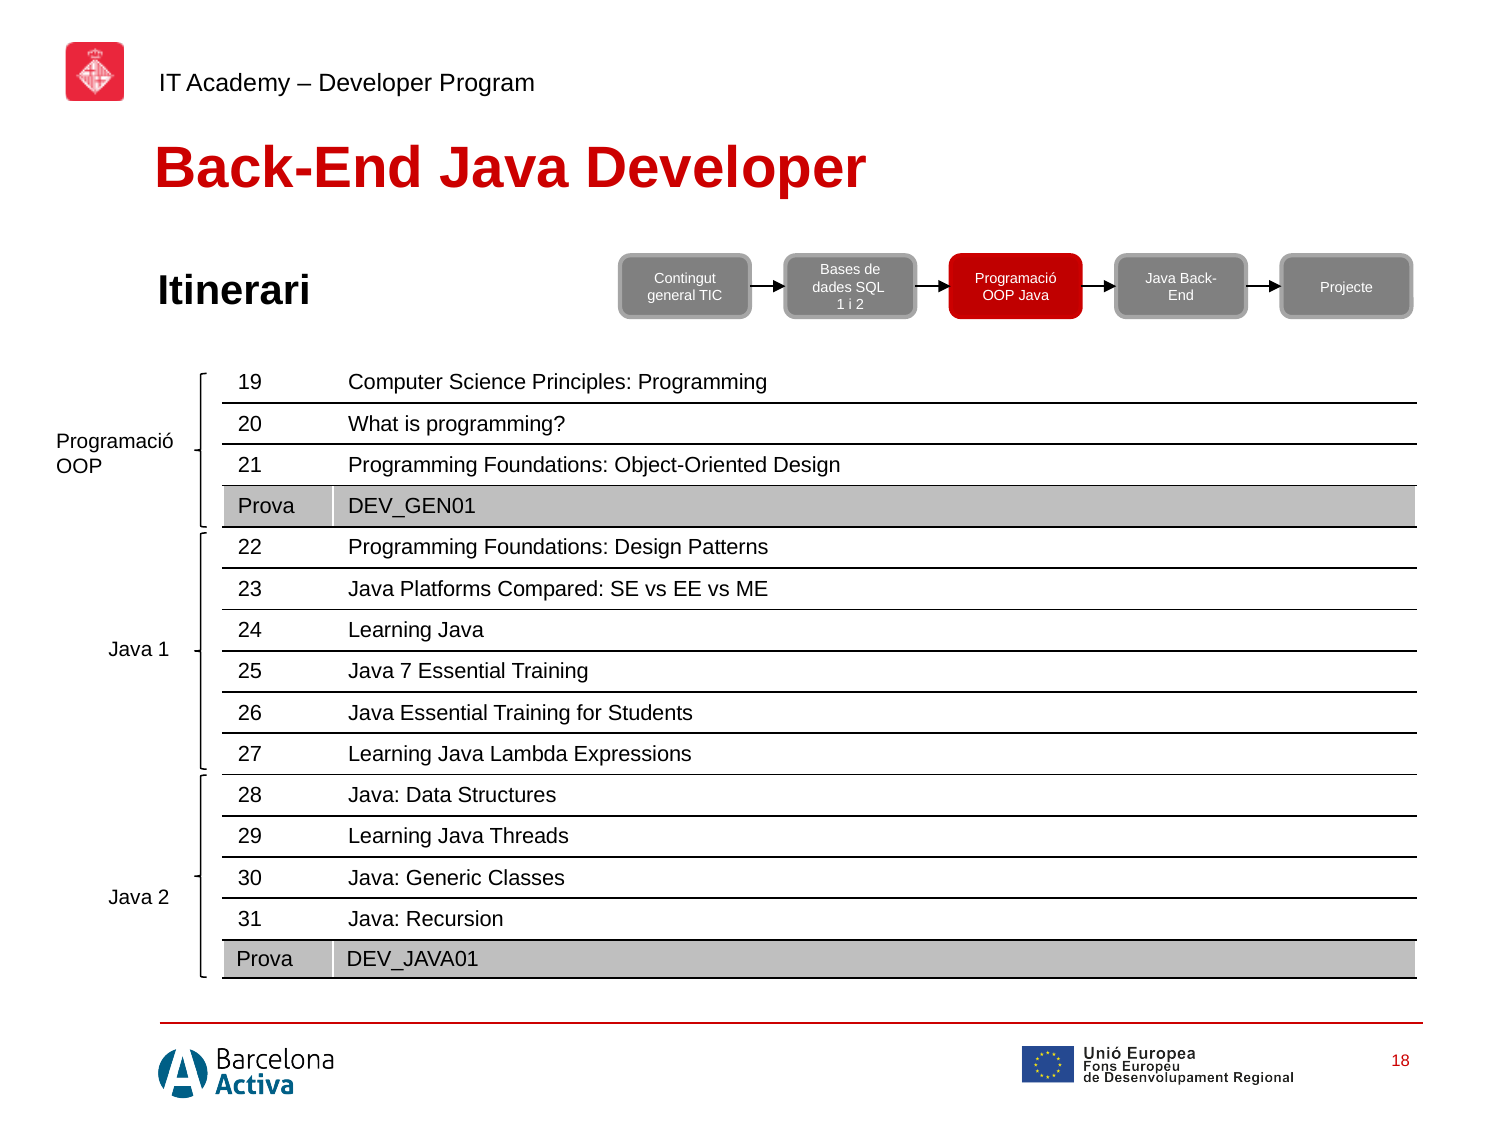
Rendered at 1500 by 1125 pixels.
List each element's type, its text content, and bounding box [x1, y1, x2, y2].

table_cell 21 [224, 445, 332, 485]
table_cell Java: Recursion [334, 899, 1415, 939]
slide_number 18 [1074, 1042, 1425, 1103]
text_box Projecte [1279, 253, 1414, 320]
table_cell 29 [224, 817, 332, 856]
text_box [194, 774, 207, 979]
table_cell Learning Java Threads [334, 817, 1415, 856]
table_cell 20 [224, 404, 332, 443]
table_cell Java: Generic Classes [334, 858, 1415, 897]
table_cell 25 [224, 652, 332, 691]
table_cell Java 7 Essential Training [334, 652, 1415, 691]
text_box Java Back-End [1114, 253, 1249, 320]
table_cell Java Essential Training for Students [334, 693, 1415, 732]
table_cell DEV_GEN01 [334, 486, 1415, 526]
table_header 19 [224, 363, 332, 402]
table_cell 30 [224, 858, 332, 897]
table_cell Prova [224, 486, 332, 526]
picture [147, 1034, 343, 1110]
table_cell 28 [224, 775, 332, 815]
table_cell 22 [224, 528, 332, 567]
text_box [195, 372, 207, 528]
table_cell Java: Data Structures [334, 775, 1415, 815]
table_cell 23 [224, 569, 332, 609]
table_cell Java Platforms Compared: SE vs EE vs ME [334, 569, 1415, 609]
table_header Computer Science Principles: Programming [334, 363, 1415, 402]
text_box Back-End Java Developer [140, 121, 1416, 268]
table_cell 26 [224, 693, 332, 732]
table_cell Prova [224, 941, 332, 977]
text_box Programació OOP Java [954, 253, 1083, 320]
table_cell 24 [224, 610, 332, 650]
table_cell Programming Foundations: Object-Oriented Design [334, 445, 1415, 485]
text_box [195, 532, 207, 770]
table_cell 31 [224, 899, 332, 939]
table_cell Programming Foundations: Design Patterns [334, 528, 1415, 567]
text_box Java 2 [93, 876, 195, 917]
text_box [142, 420, 222, 541]
text_box IT Academy – Developer Program [144, 58, 551, 104]
table_cell Learning Java [334, 610, 1415, 650]
table_cell 27 [224, 734, 332, 774]
table_cell What is programming? [334, 404, 1415, 443]
text_box Programació OOP [41, 420, 195, 486]
table_cell DEV_JAVA01 [334, 941, 1415, 977]
picture [1021, 1046, 1074, 1085]
text_box Java 1 [93, 628, 195, 669]
text_box Itinerari [142, 255, 1069, 321]
table_cell Learning Java Lambda Expressions [334, 734, 1415, 774]
